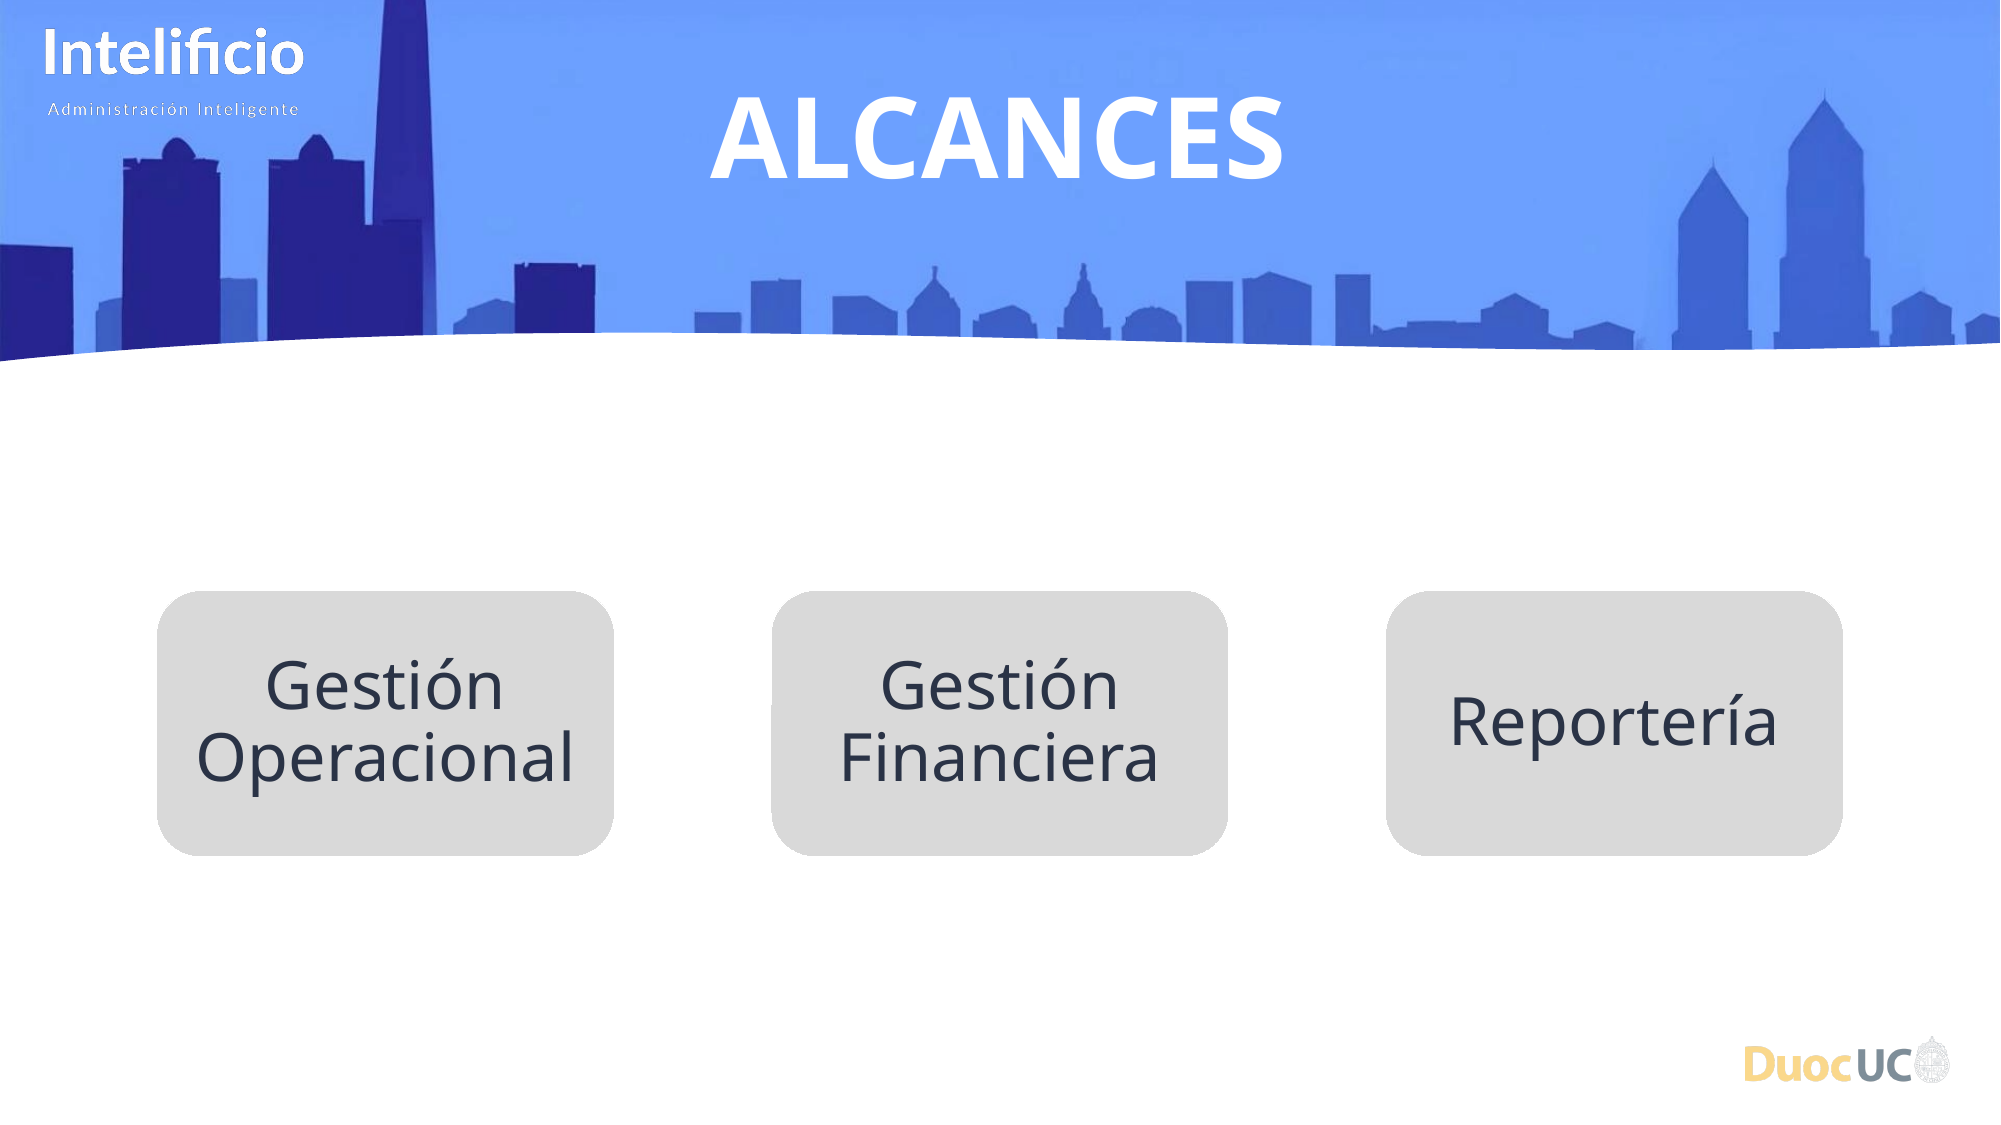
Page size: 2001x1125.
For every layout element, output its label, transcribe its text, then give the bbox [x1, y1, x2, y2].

picture [0, 0, 2000, 362]
picture [1741, 1033, 1952, 1086]
text_box Reportería [1385, 590, 1844, 857]
text_box Gestión Financiera [770, 590, 1229, 857]
text_box Gestión Operacional [156, 590, 615, 857]
